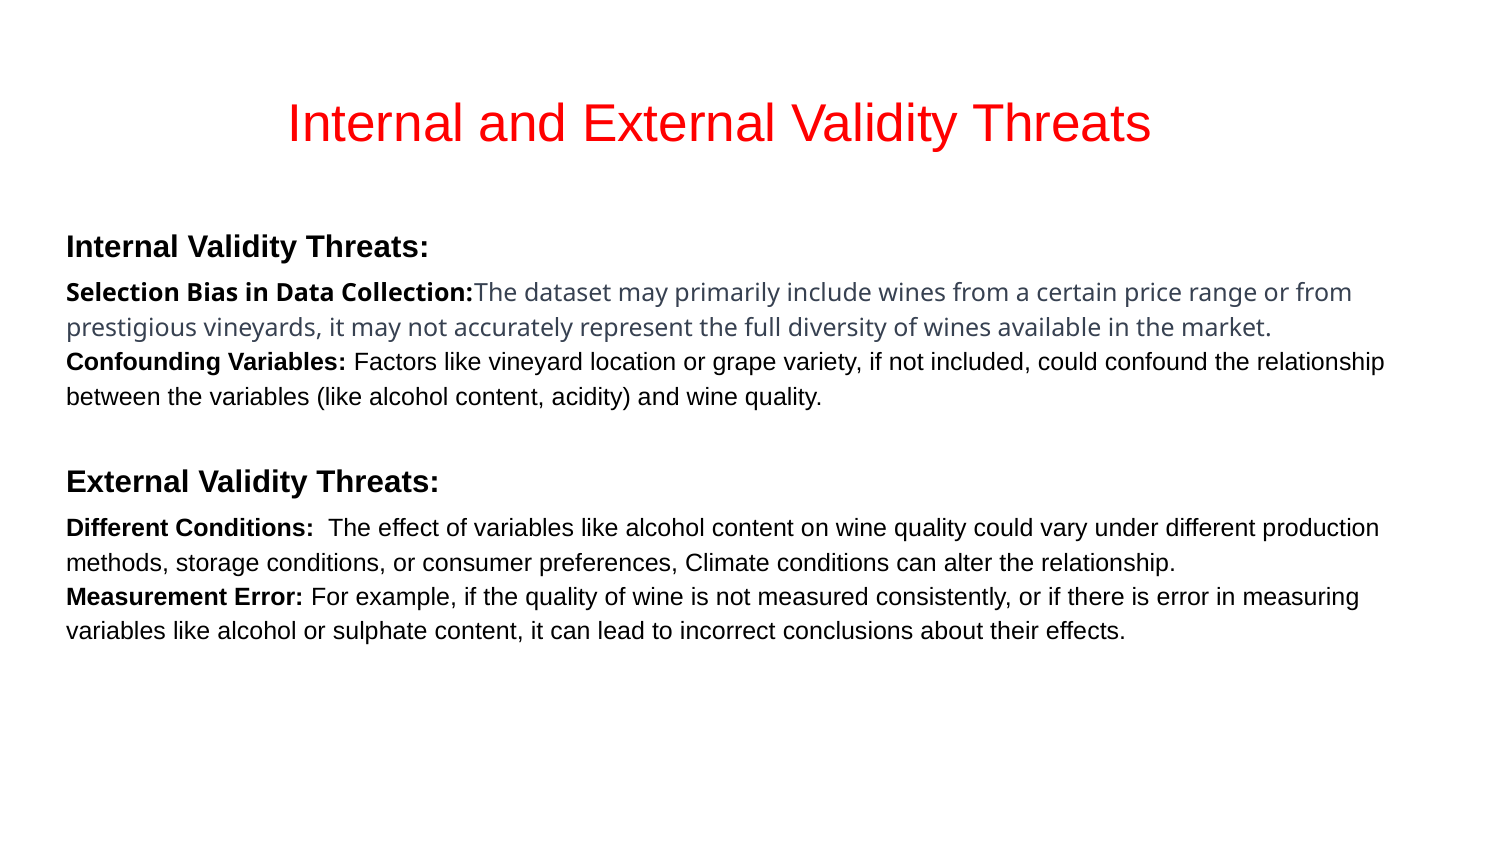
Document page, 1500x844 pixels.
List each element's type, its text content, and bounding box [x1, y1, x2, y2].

title Internal and External Validity Threats [51, 72, 1449, 167]
list Internal Validity Threats: Selection Bias in Data Collection:The dataset may primarily include wines from a certain price range or from prestigious vineyards, it may not accurately represent the full diversity of wines available in the market. Confounding Variables: Factors like vineyard location or grape variety, if not included, could confound the relationship between the variables (like alcohol content, acidity) and wine quality. External Validity Threats: Different Conditions: The effect of variables like alcohol content on wine quality could vary under different production methods, storage conditions, or consumer preferences, Climate conditions can alter the relationship. Measurement Error: For example, if the quality of wine is not measured consistently, or if there is error in measuring variables like alcohol or sulphate content, it can lead to incorrect conclusions about their effects. [51, 189, 1449, 839]
